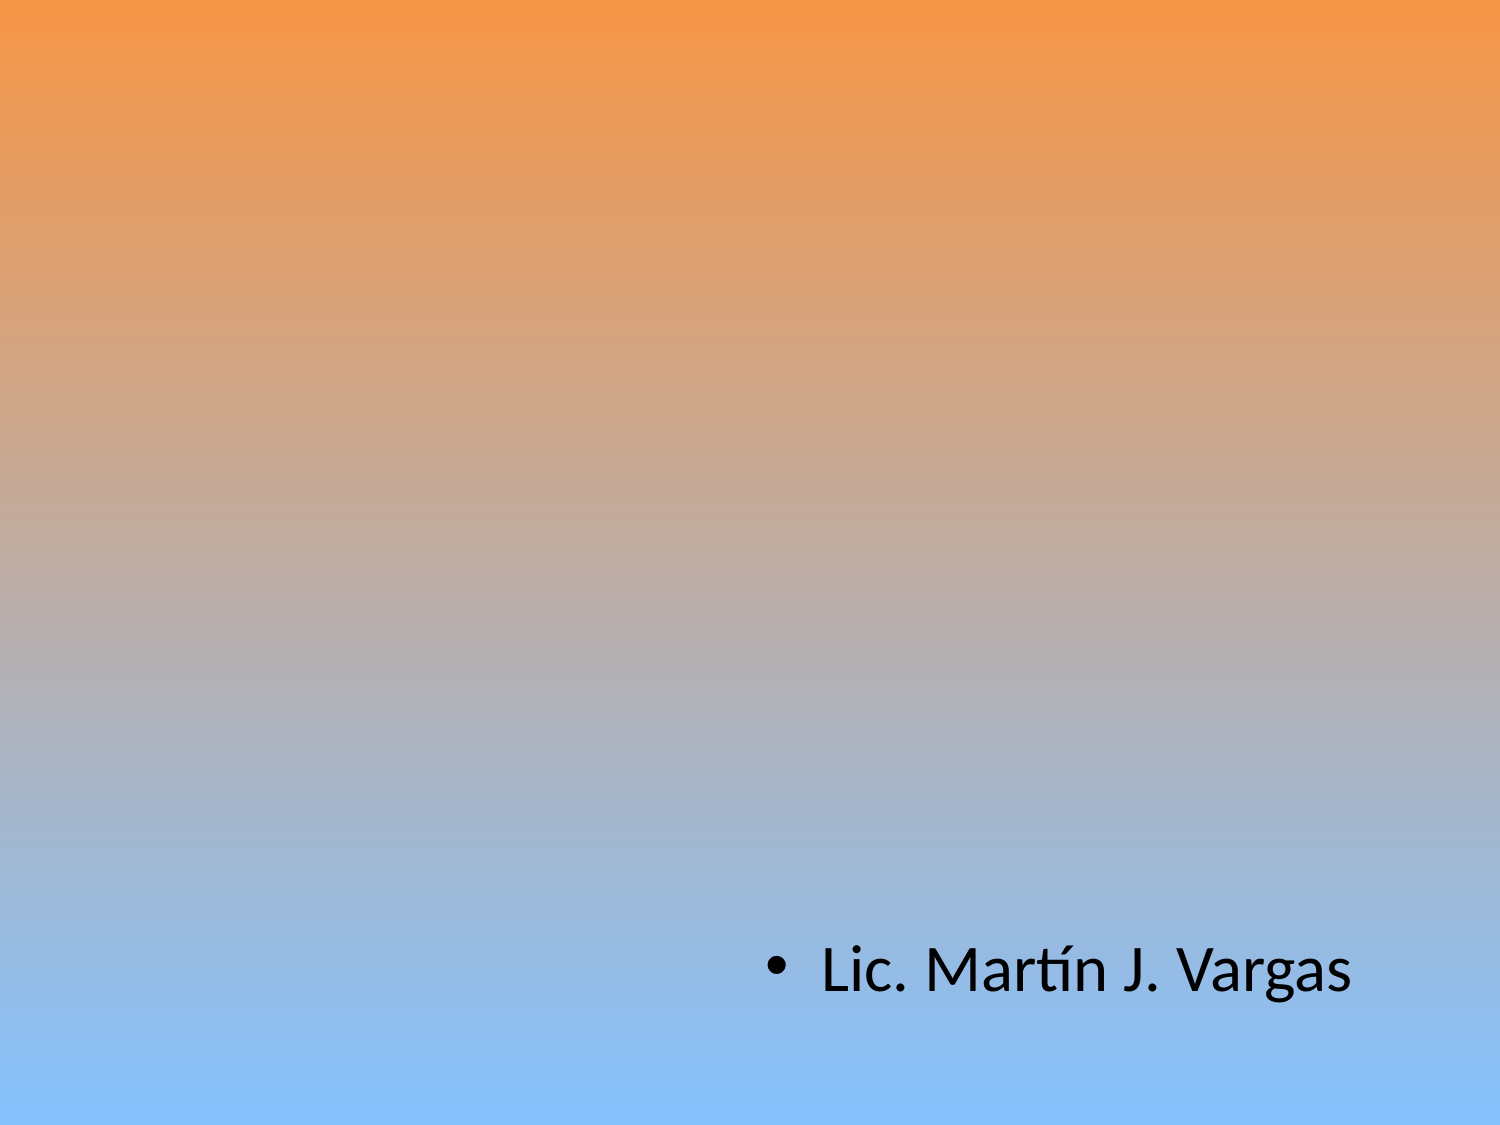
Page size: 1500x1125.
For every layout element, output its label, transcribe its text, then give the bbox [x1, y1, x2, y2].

list Lic. Martín J. Vargas [750, 916, 1412, 1028]
